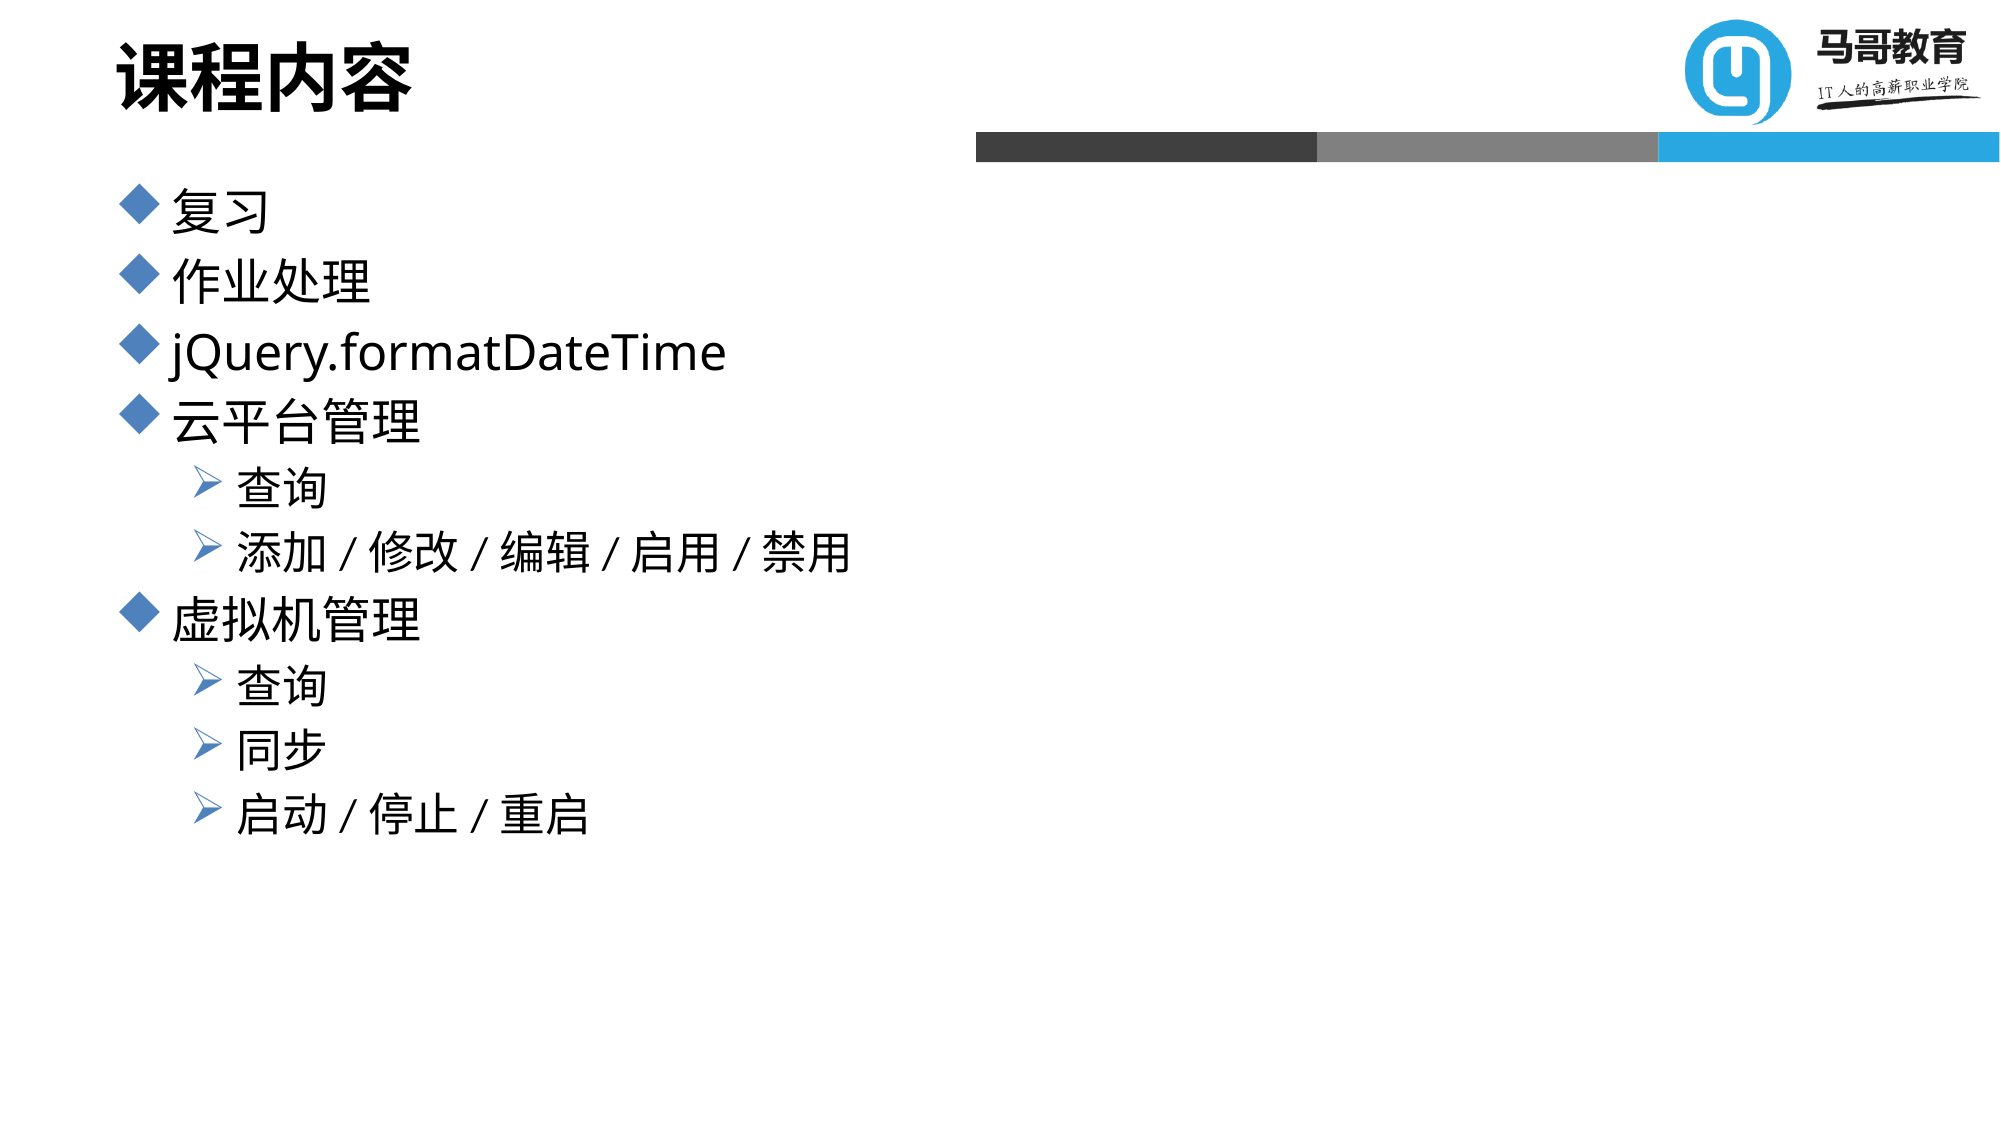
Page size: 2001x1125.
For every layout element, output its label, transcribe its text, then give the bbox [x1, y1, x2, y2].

title 课程内容 [99, 27, 1274, 124]
list 复习 作业处理 jQuery.formatDateTime 云平台管理 查询 添加/修改/编辑/启用/禁用 虚拟机管理 查询 同步 启动/停止/重启 [99, 173, 1931, 1034]
picture [1671, 0, 2001, 206]
